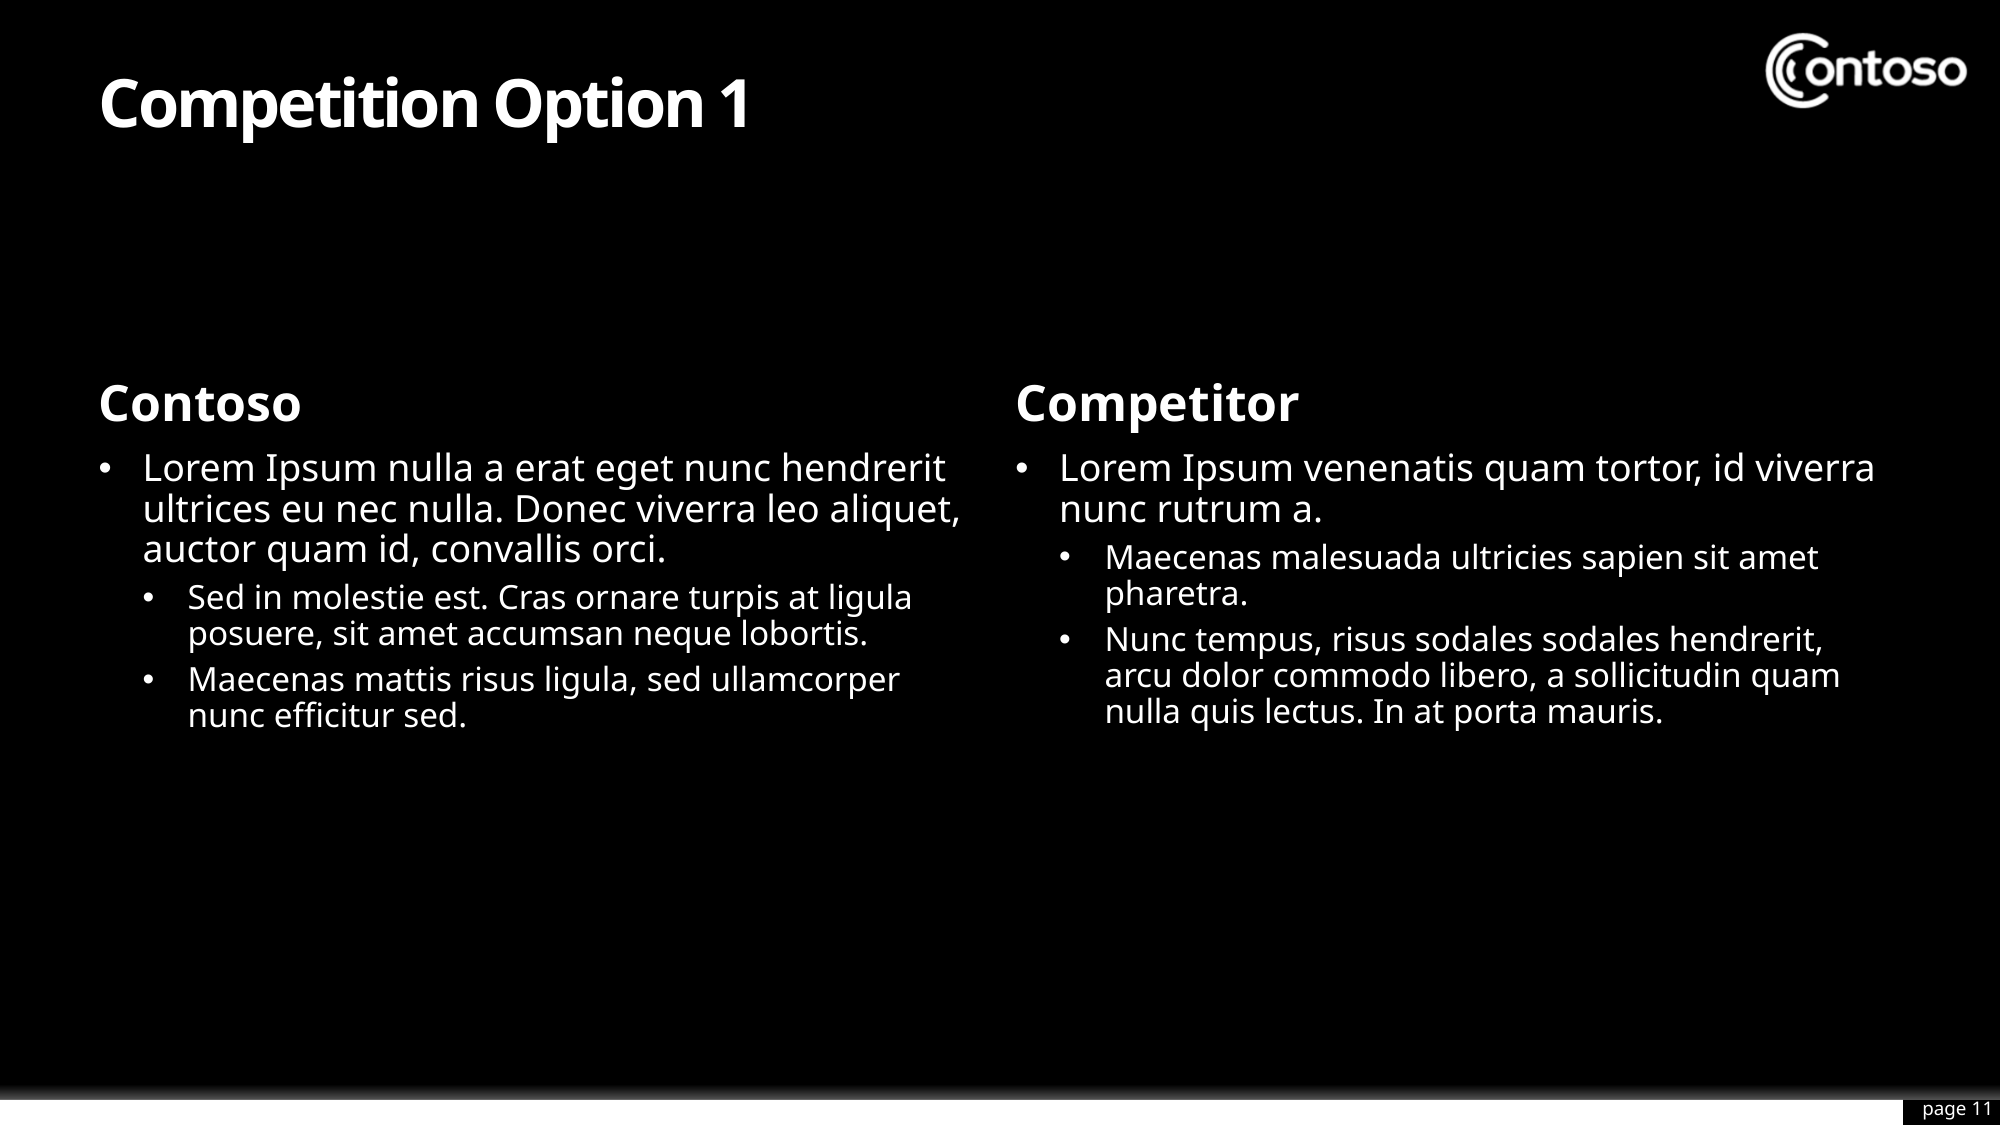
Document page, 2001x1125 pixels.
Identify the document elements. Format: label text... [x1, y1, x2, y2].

title Competition Option 1 [98, 70, 1735, 142]
picture [1758, 26, 1974, 110]
list Lorem Ipsum nulla a erat eget nunc hendrerit ultrices eu nec nulla. Donec viverra leo aliquet, auctor quam id, convallis orci. Sed in molestie est. Cras ornare turpis at ligula posuere, sit amet accumsan neque lobortis. Maecenas mattis risus ligula, sed ullamcorper nunc efficitur sed. [98, 449, 985, 771]
list Lorem Ipsum venenatis quam tortor, id viverra nunc rutrum a. Maecenas malesuada ultricies sapien sit amet pharetra. Nunc tempus, risus sodales sodales hendrerit, arcu dolor commodo libero, a sollicitudin quam nulla quis lectus. In at porta mauris. [1015, 449, 1902, 771]
slide_number page 11 [1903, 1096, 1994, 1123]
list Competitor [1015, 378, 1902, 438]
list Contoso [98, 378, 985, 438]
